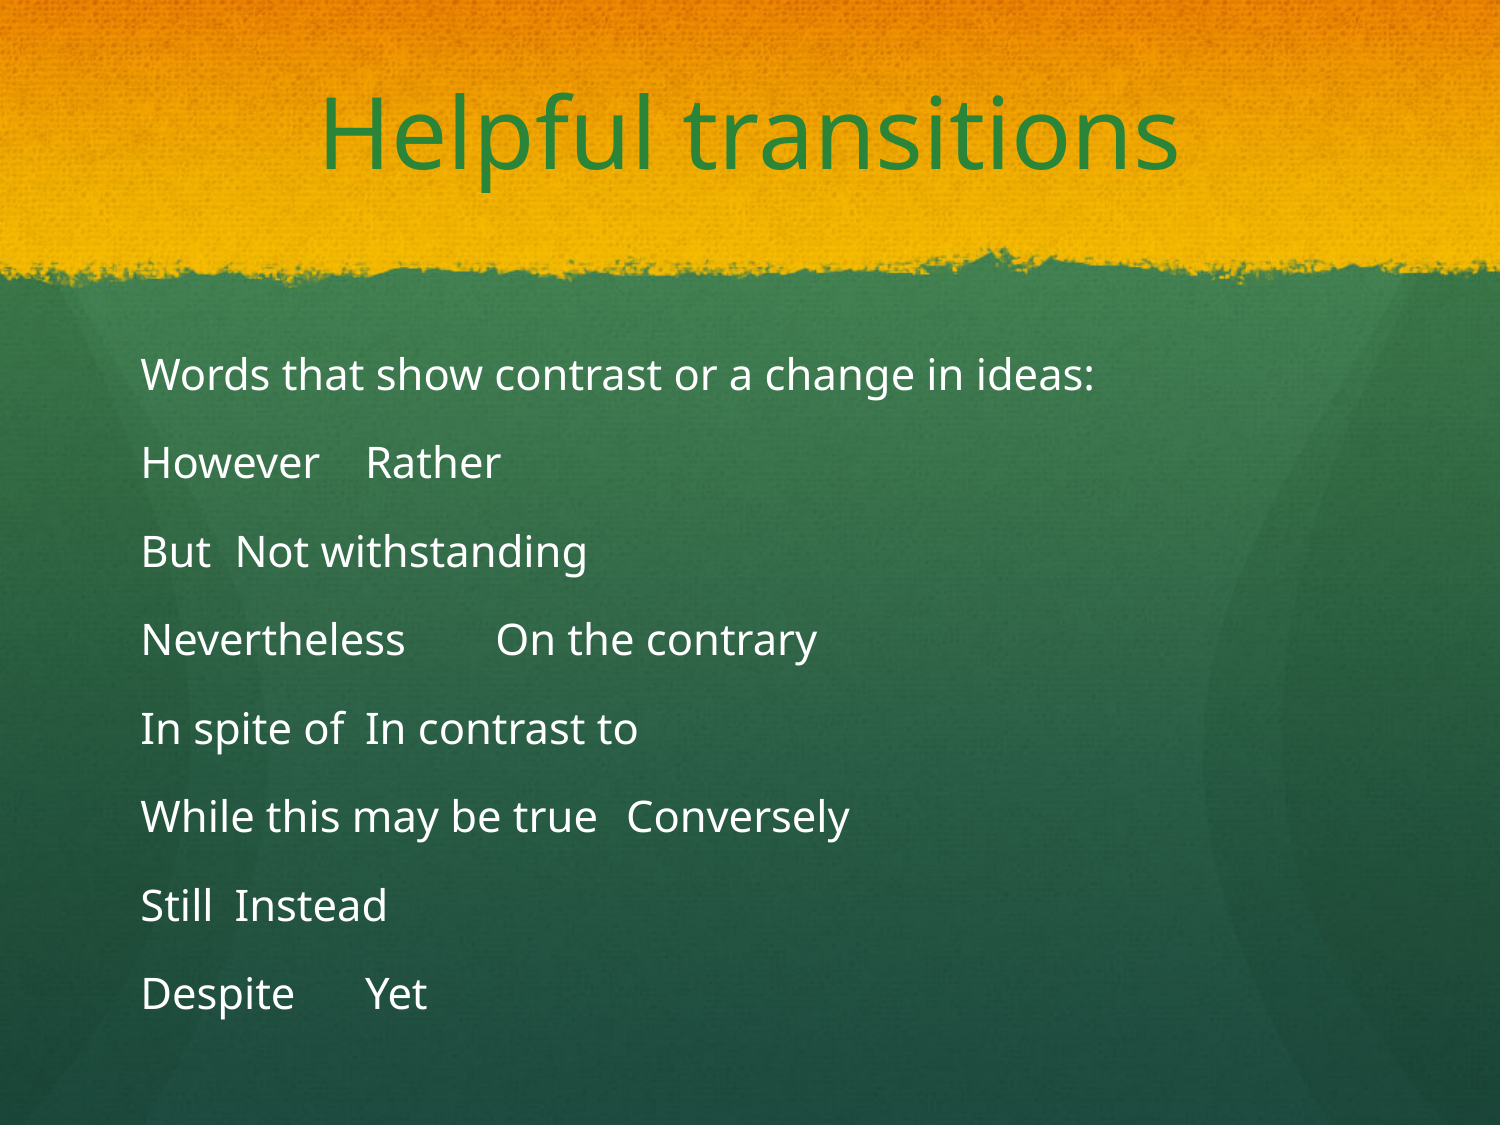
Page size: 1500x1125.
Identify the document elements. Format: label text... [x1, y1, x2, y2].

list Words that show contrast or a change in ideas: However Rather But Not withstanding Nevertheless On the contrary In spite of In contrast to While this may be true Conversely Still Instead Despite Yet [125, 339, 1375, 1026]
picture [0, 0, 1500, 1125]
title Helpful transitions [125, 13, 1375, 246]
